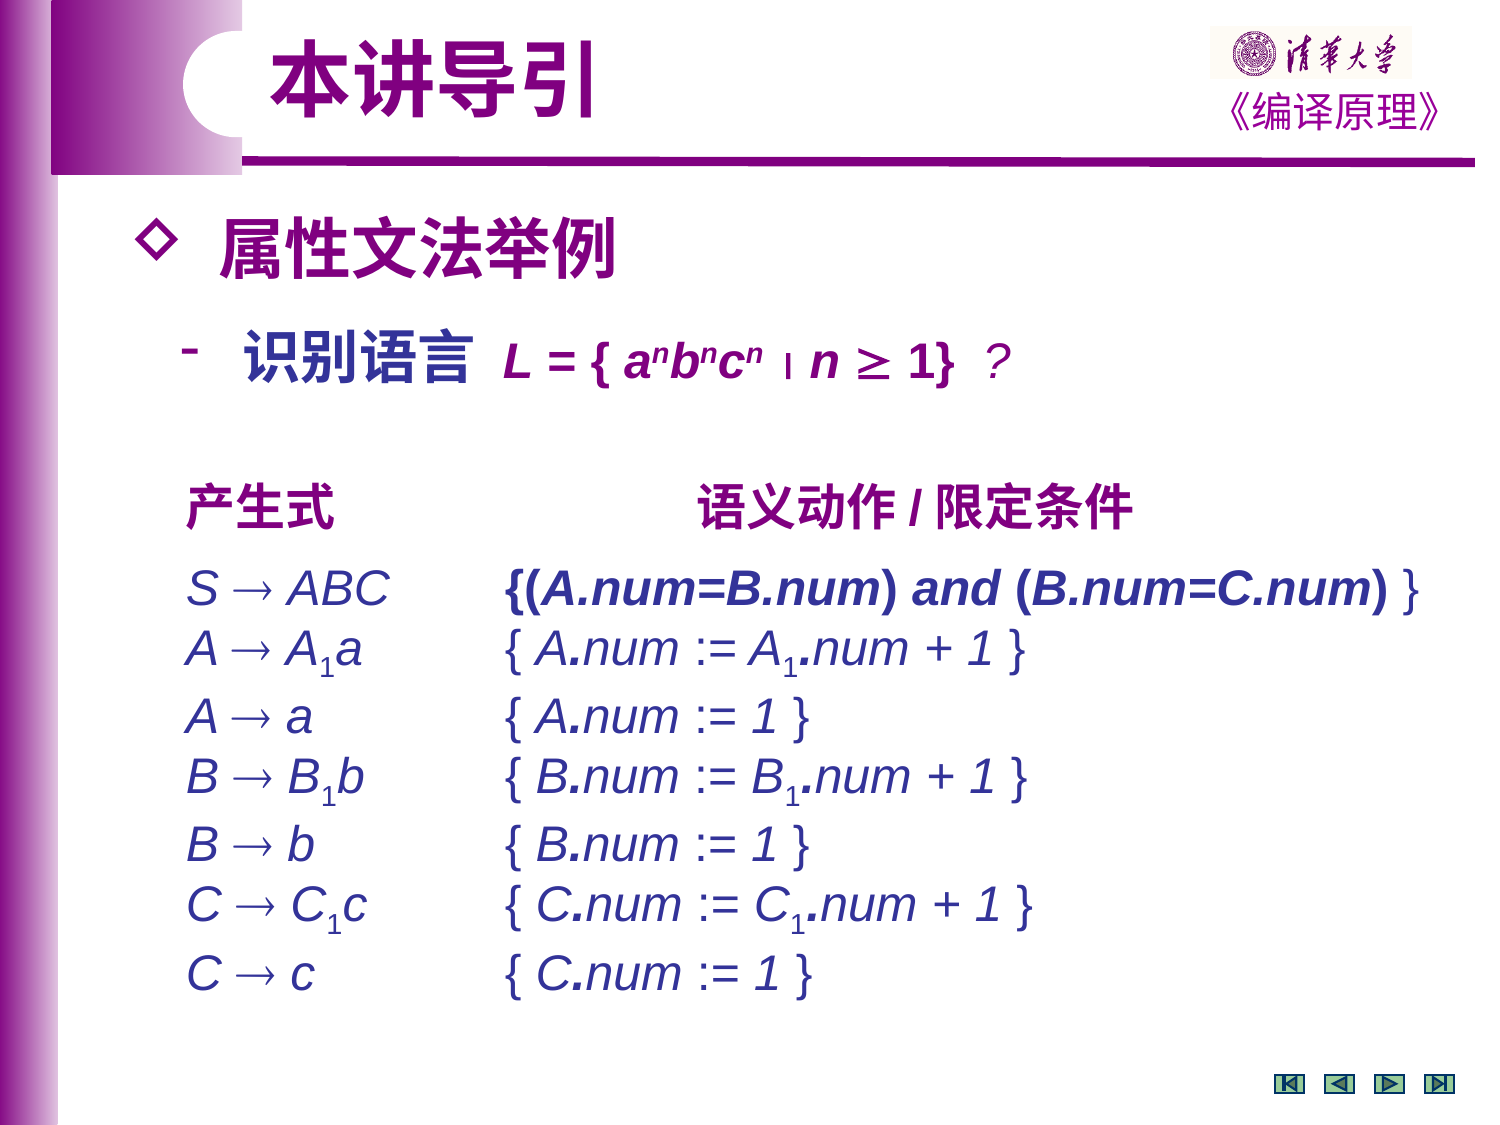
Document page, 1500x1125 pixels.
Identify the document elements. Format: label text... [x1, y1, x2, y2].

text_box 产生式 S  ABC A  A1a A  a B  B1b B  b C  C1c C  c [171, 467, 479, 1008]
text_box 属性文法举例 [112, 199, 1282, 295]
picture [1210, 26, 1412, 79]
text_box 识别语言 L = { anbncn  n  1} ? [165, 312, 1282, 398]
text_box 语义动作/限定条件 {(A.num=B.num) and (B.num=C.num) } { A.num := A1.num + 1 } { A.num := 1 } { B.num := B1.num + 1 } { B.num := 1 } { C.num := C1.num + 1 } { C.num := 1 } [490, 467, 1459, 1008]
text_box [1424, 1074, 1455, 1093]
text_box [1324, 1074, 1355, 1093]
text_box [1374, 1074, 1405, 1093]
text_box [1274, 1074, 1305, 1093]
text_box 本讲导引 [254, 31, 632, 136]
